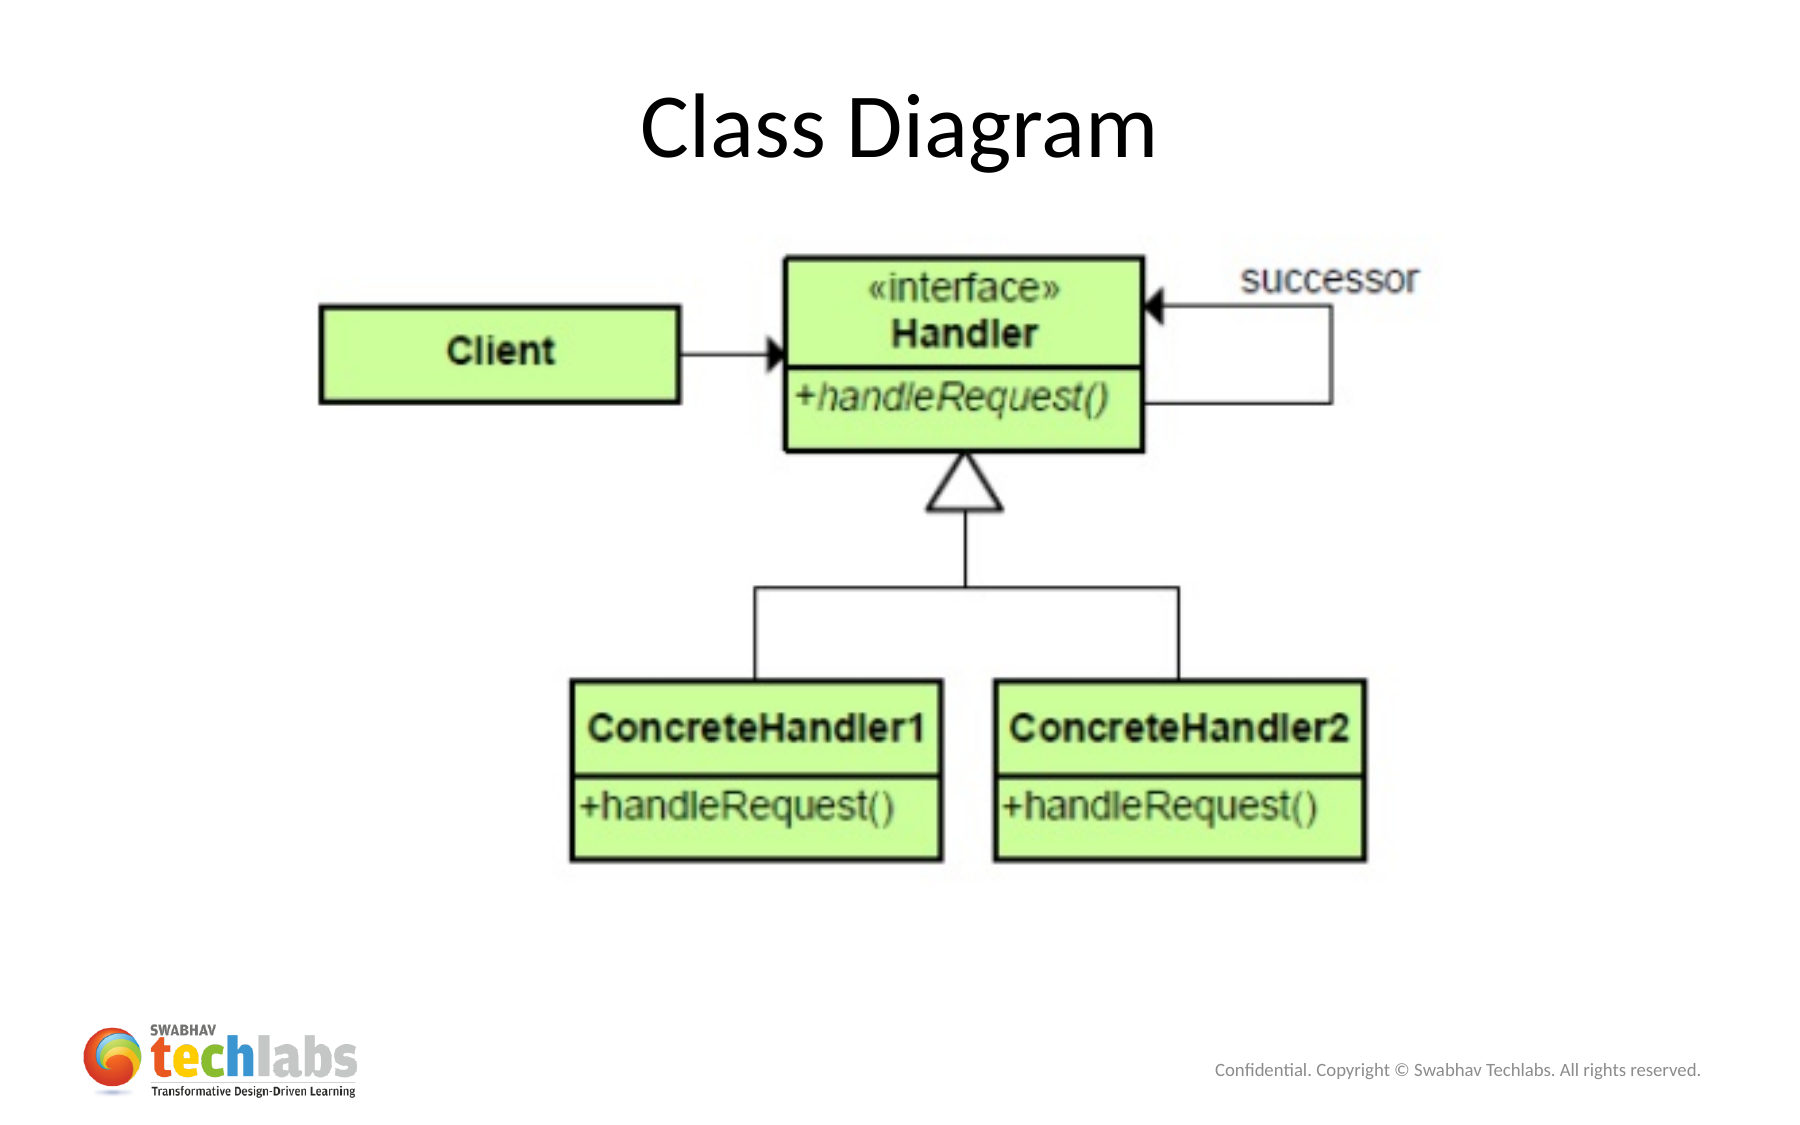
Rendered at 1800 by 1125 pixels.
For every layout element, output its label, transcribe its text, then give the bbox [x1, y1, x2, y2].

picture [75, 1024, 357, 1101]
title Class Diagram [135, 0, 1665, 242]
picture [268, 208, 1532, 916]
